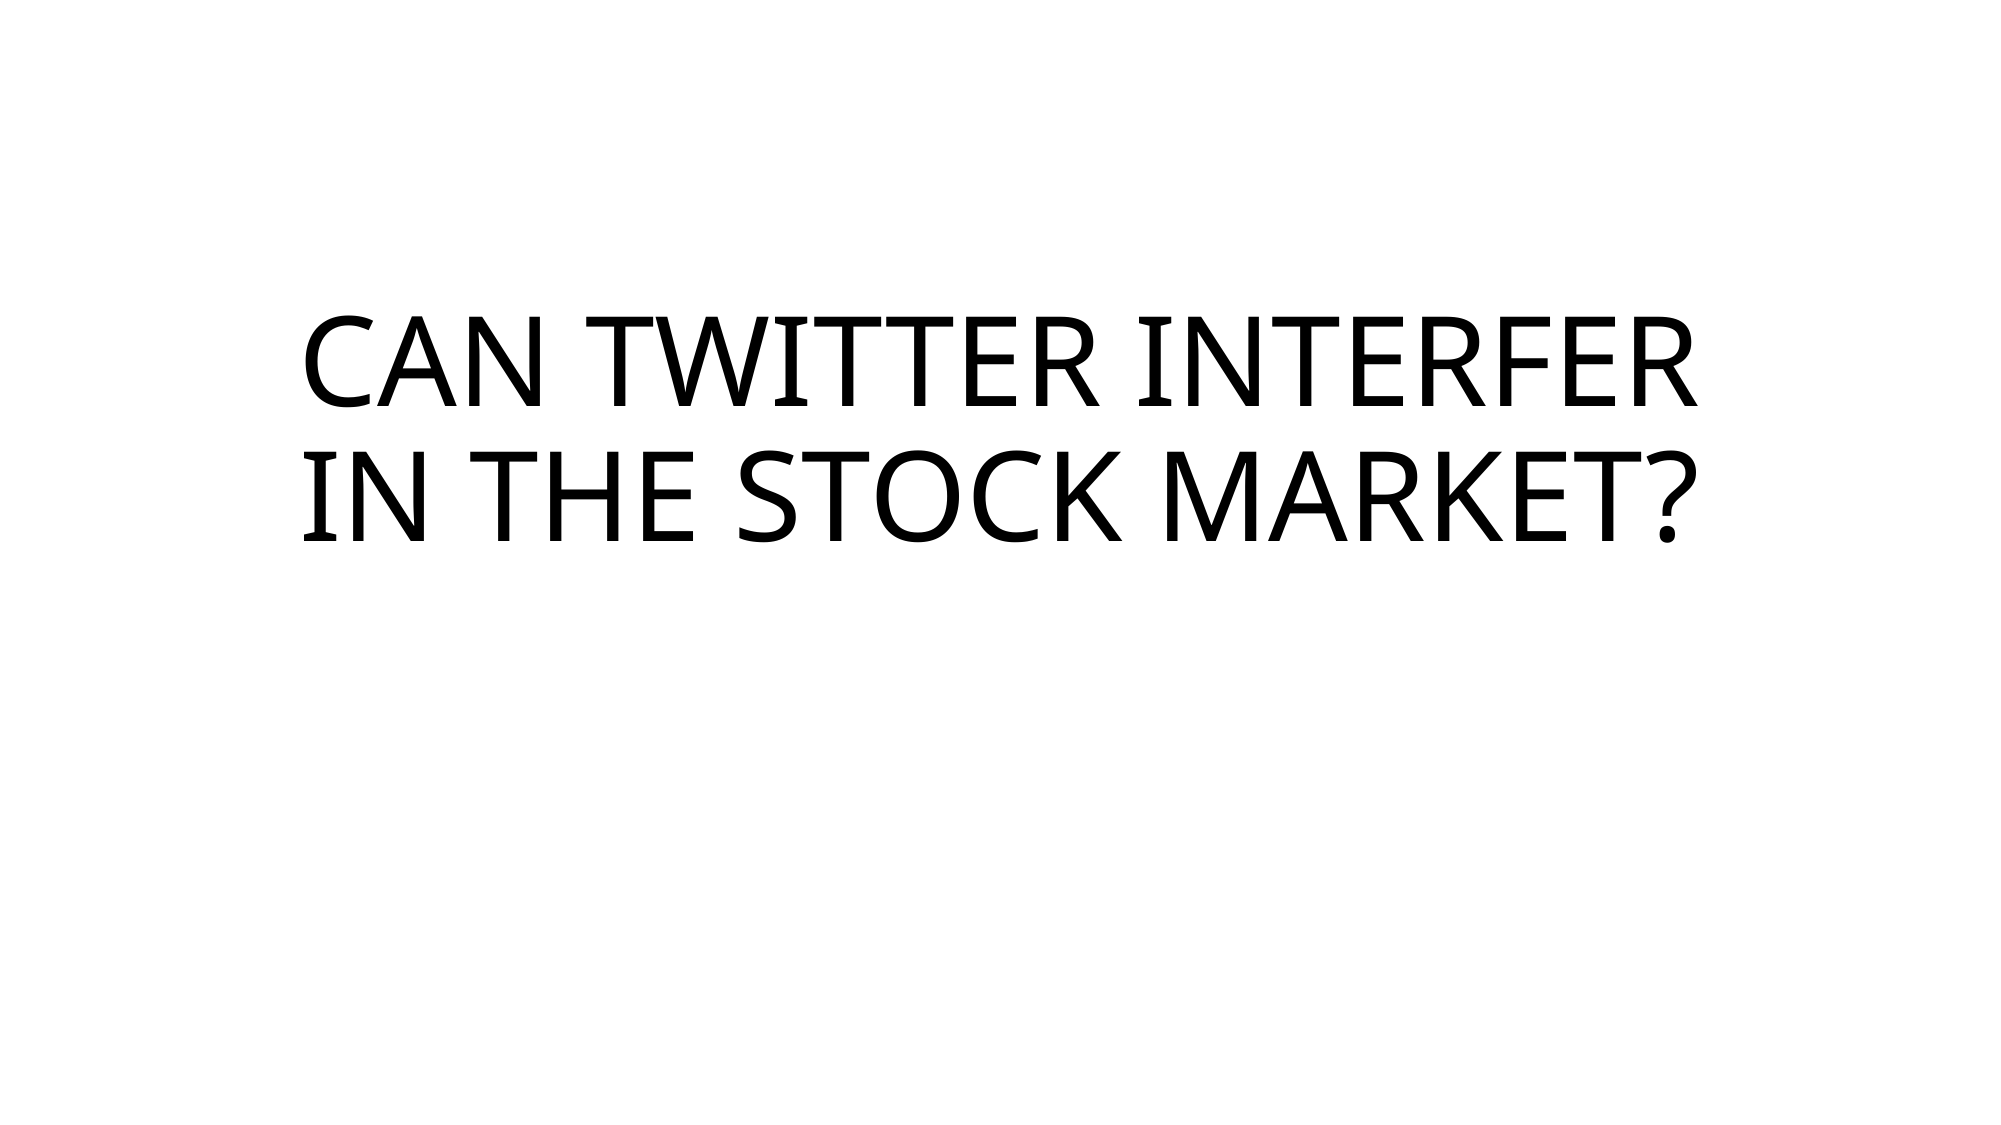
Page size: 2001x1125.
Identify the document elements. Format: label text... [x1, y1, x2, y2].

title CAN TWITTER INTERFER IN THE STOCK MARKET? [249, 184, 1750, 576]
